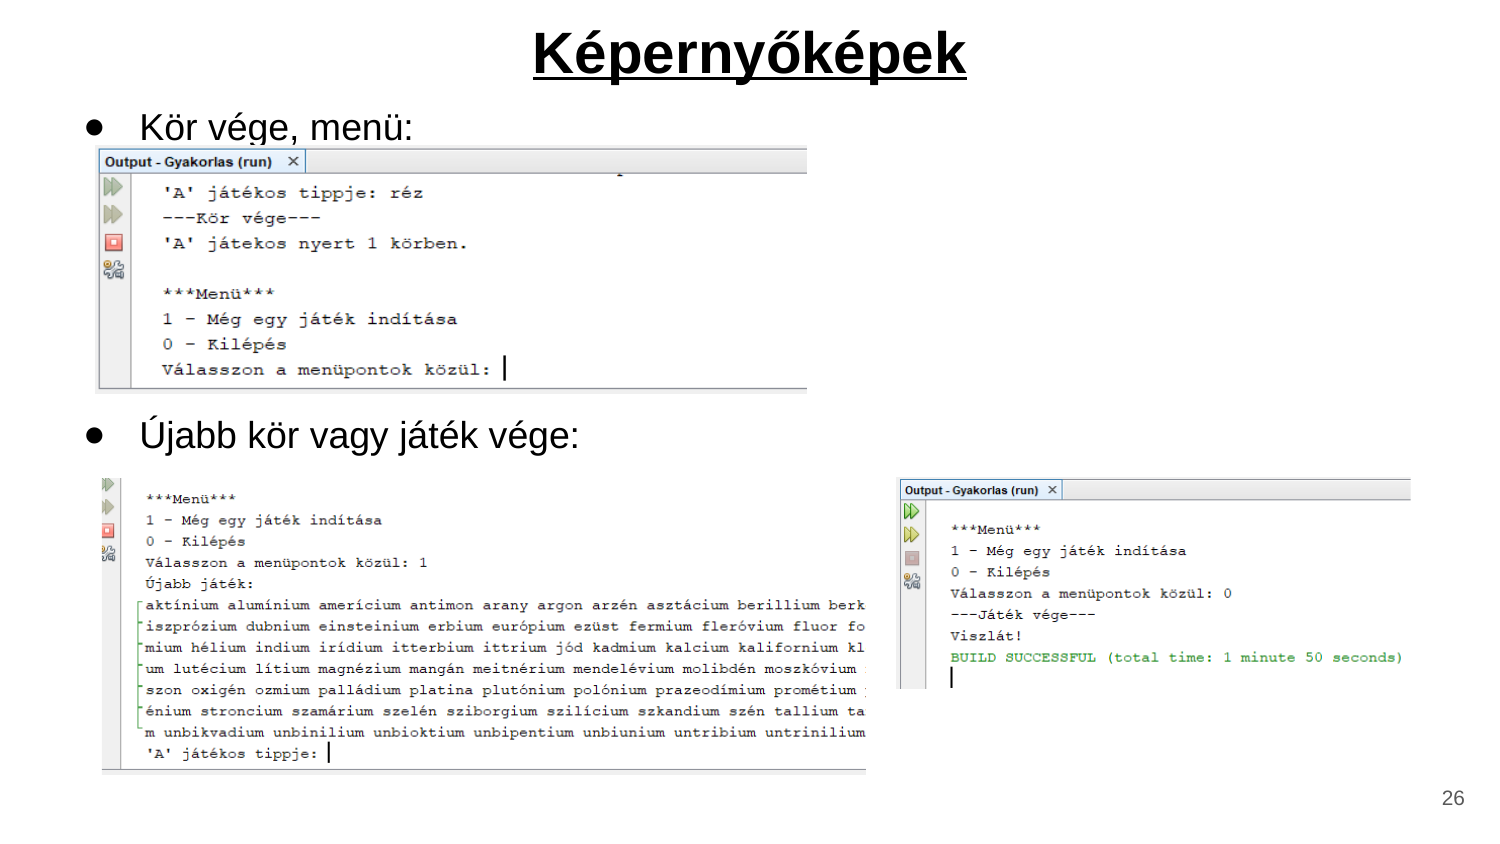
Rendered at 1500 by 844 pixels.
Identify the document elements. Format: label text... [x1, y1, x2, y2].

picture [95, 145, 807, 394]
picture [895, 477, 1411, 691]
title Képernyőképek [51, 0, 1449, 94]
slide_number 26 [1389, 764, 1480, 830]
list Kör vége, menü: Újabb kör vagy játék vége: [49, 81, 1431, 811]
picture [101, 478, 867, 775]
